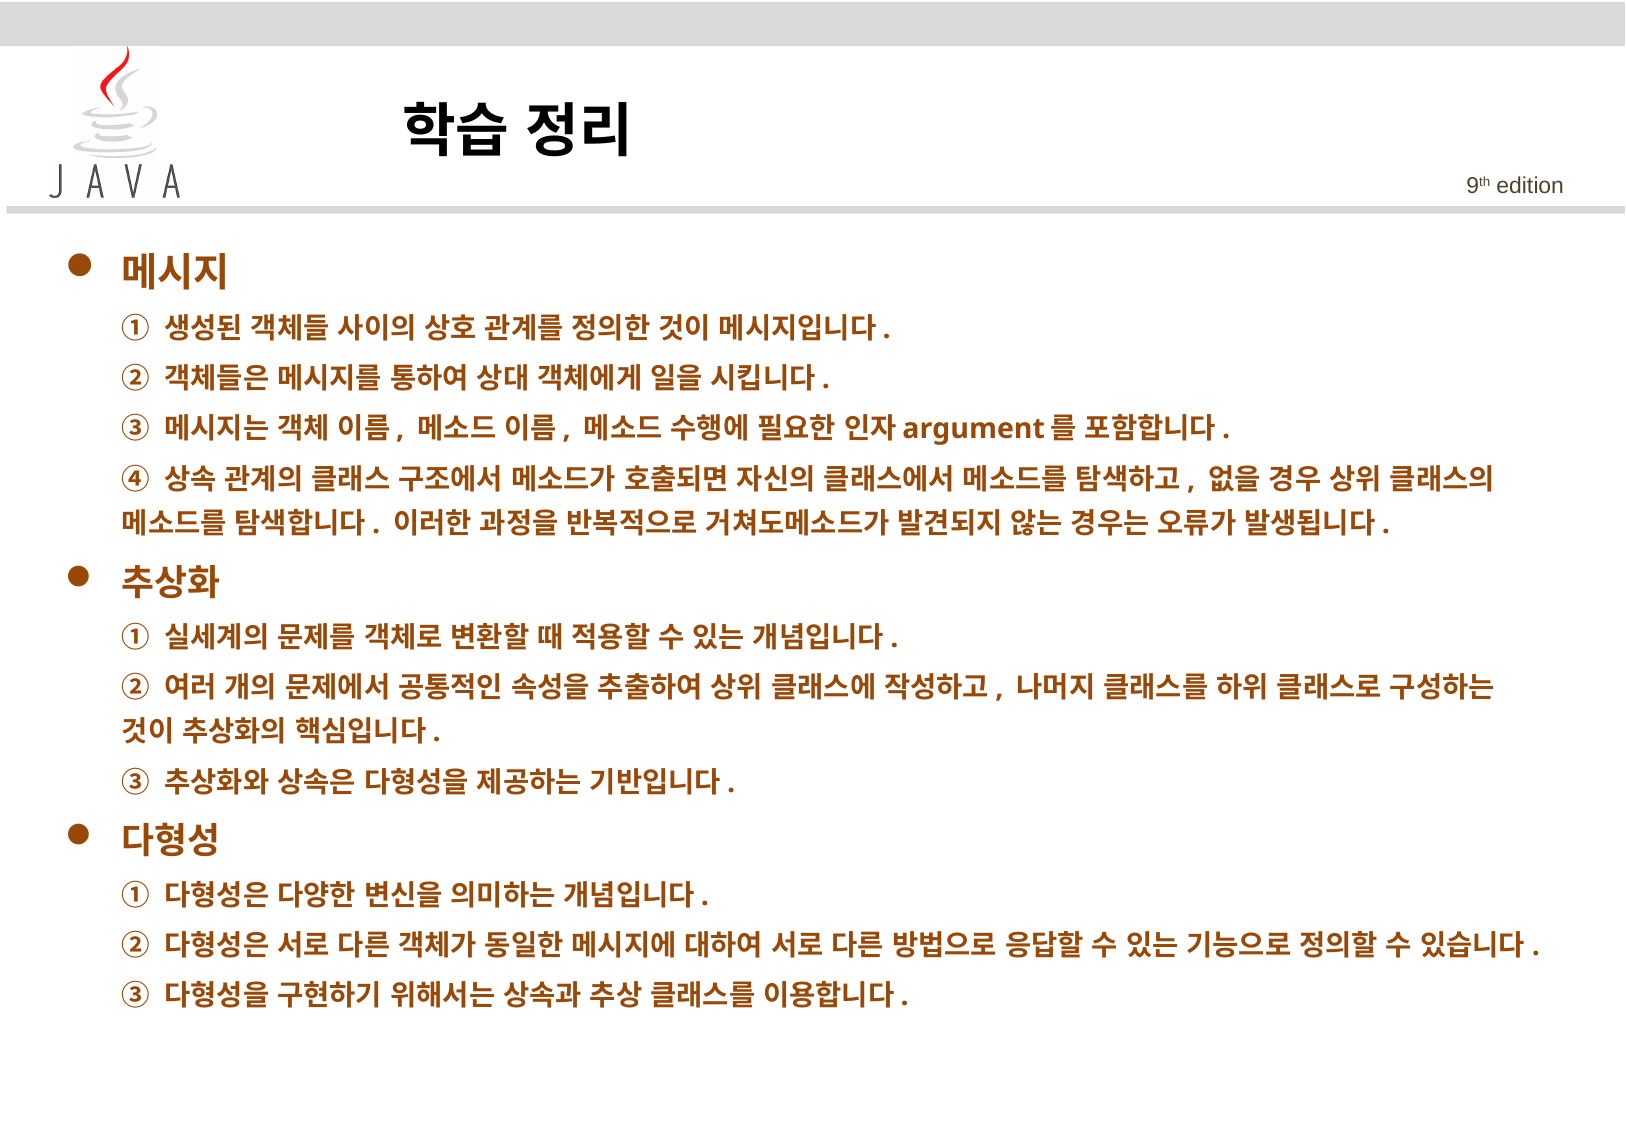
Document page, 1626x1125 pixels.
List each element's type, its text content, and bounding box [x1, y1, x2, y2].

picture [73, 46, 157, 158]
list 메시지 ① 생성된 객체들 사이의 상호 관계를 정의한 것이 메시지입니다. ② 객체들은 메시지를 통하여 상대 객체에게 일을 시킵니다. ③ 메시지는 객체 이름, 메소드 이름, 메소드 수행에 필요한 인자argument를 포함합니다. ④ 상속 관계의 클래스 구조에서 메소드가 호출되면 자신의 클래스에서 메소드를 탐색하고, 없을 경우 상위 클래스의 메소드를 탐색합니다. 이러한 과정을 반복적으로 거쳐도메소드가 발견되지 않는 경우는 오류가 발생됩니다. 추상화 ① 실세계의 문제를 객체로 변환할 때 적용할 수 있는 개념입니다. ② 여러 개의 문제에서 공통적인 속성을 추출하여 상위 클래스에 작성하고, 나머지 클래스를 하위 클래스로 구성하는 것이 추상화의 핵심입니다. ③ 추상화와 상속은 다형성을 제공하는 기반입니다. 다형성 ① 다형성은 다양한 변신을 의미하는 개념입니다. ② 다형성은 서로 다른 객체가 동일한 메시지에 대하여 서로 다른 방법으로 응답할 수 있는 기능으로 정의할 수 있습니다. ③ 다형성을 구현하기 위해서는 상속과 추상 클래스를 이용합니다. [48, 223, 1564, 1064]
list 학습 정리 [387, 78, 1545, 171]
picture [49, 164, 180, 198]
